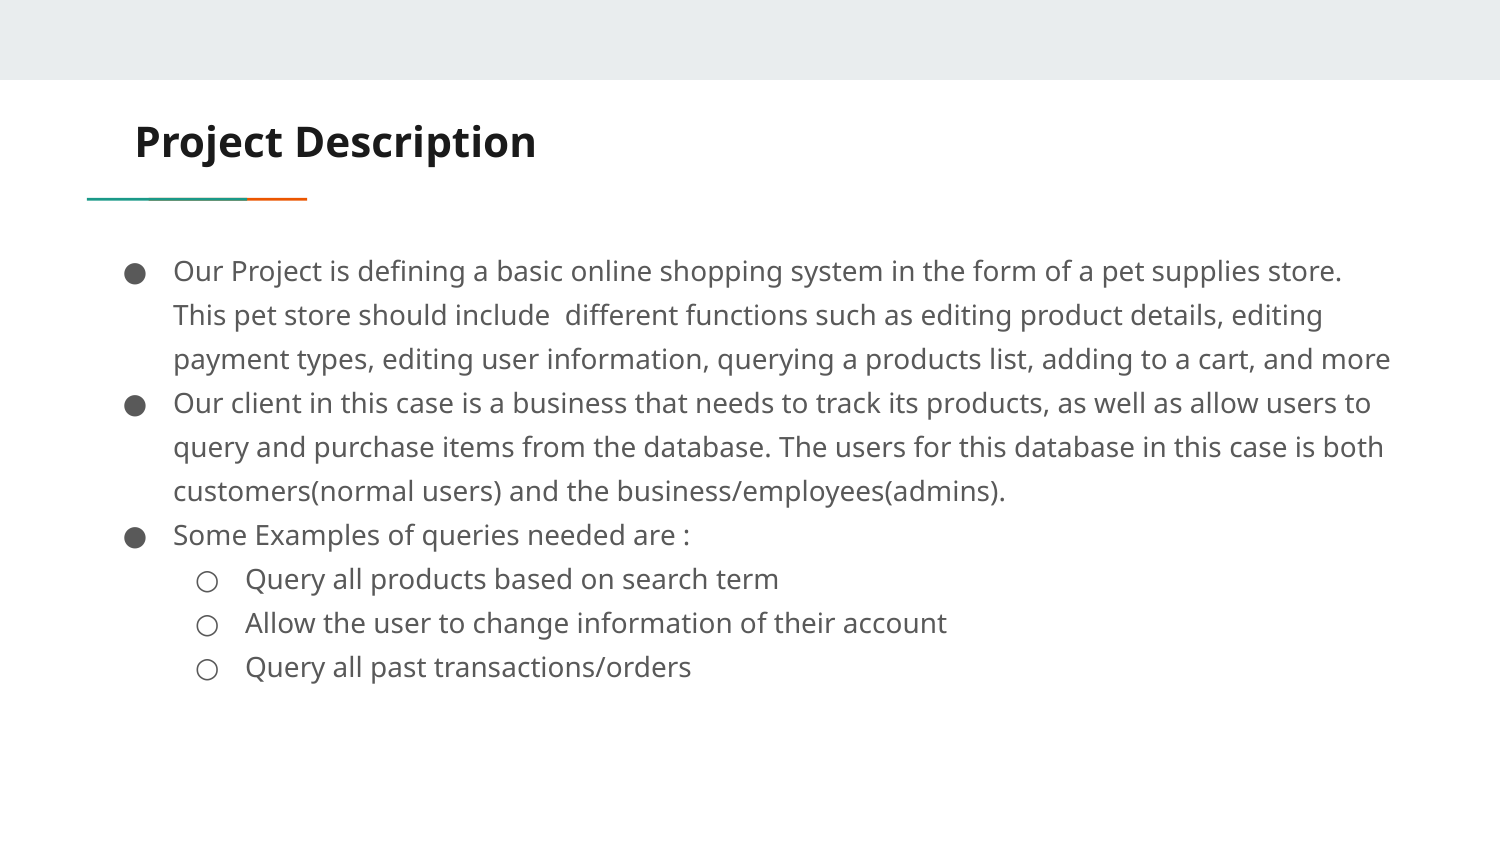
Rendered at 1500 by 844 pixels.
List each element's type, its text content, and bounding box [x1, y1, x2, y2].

title Project Description [119, 97, 1381, 186]
list Our Project is defining a basic online shopping system in the form of a pet supplies store. This pet store should include different functions such as editing product details, editing payment types, editing user information, querying a products list, adding to a cart, and more Our client in this case is a business that needs to track its products, as well as allow users to query and purchase items from the database. The users for this database in this case is both customers(normal users) and the business/employees(admins). Some Examples of queries needed are : Query all products based on search term Allow the user to change information of their account Query all past transactions/orders [86, 230, 1414, 715]
